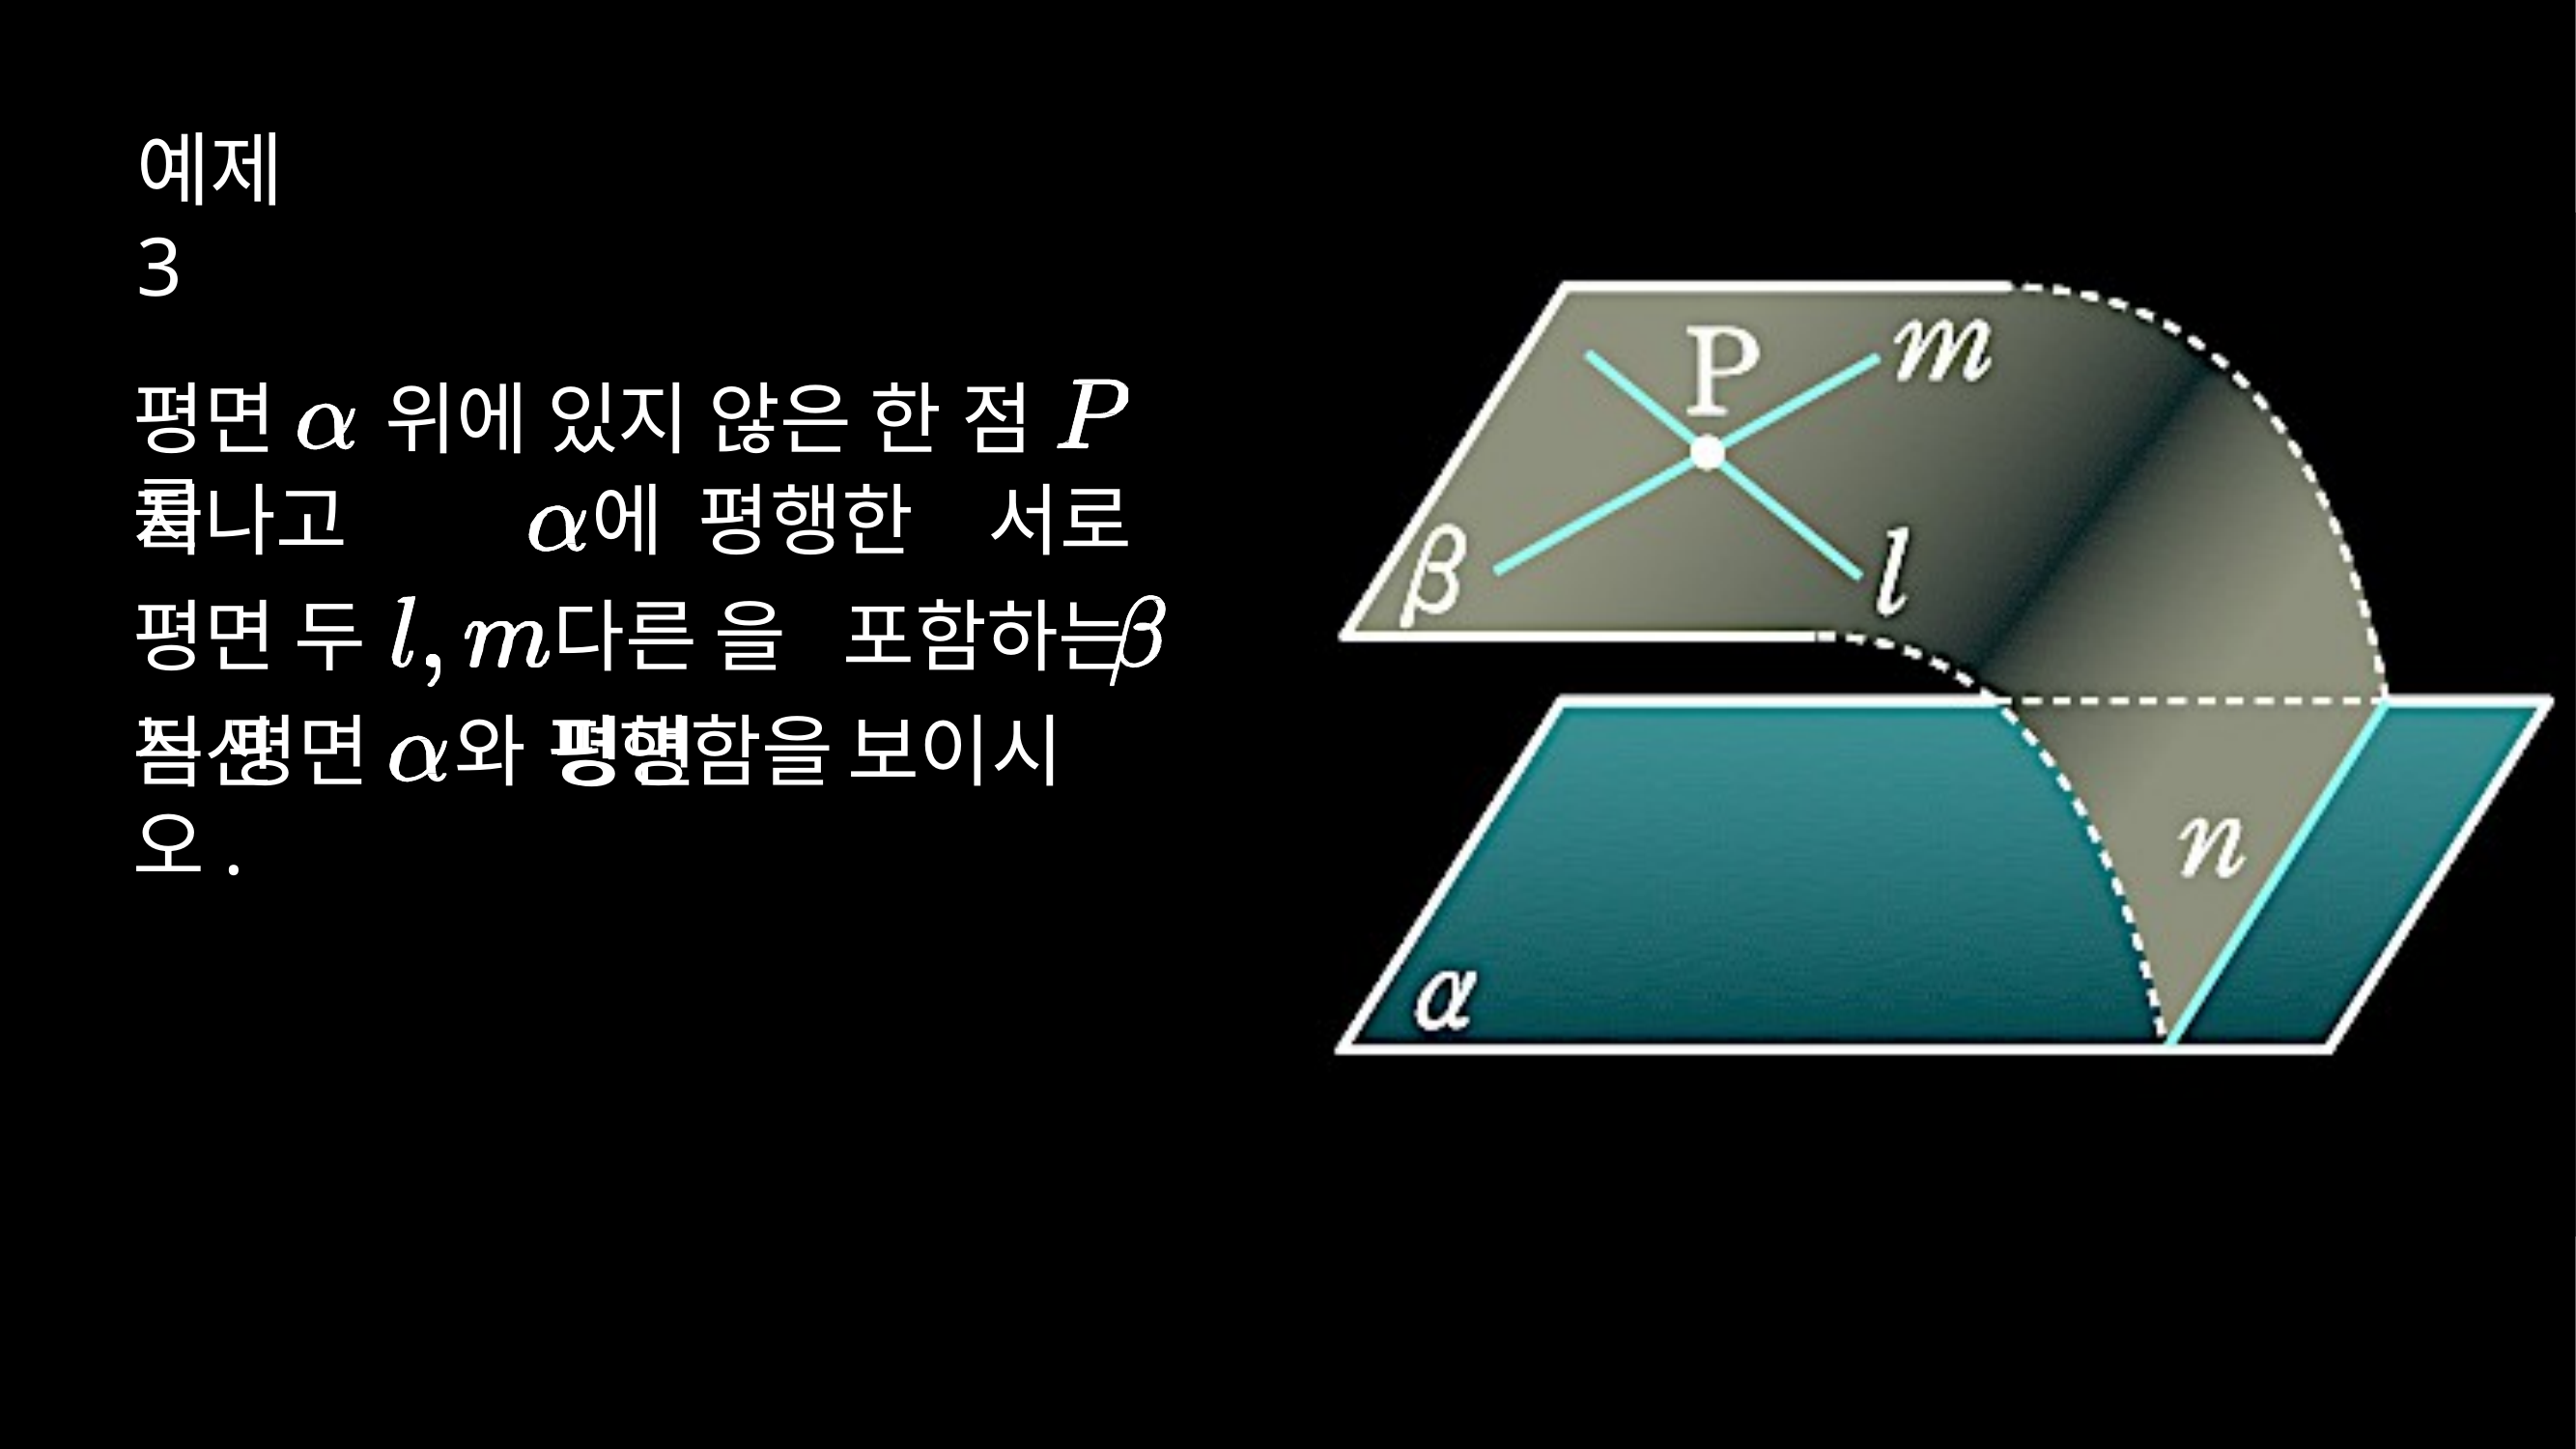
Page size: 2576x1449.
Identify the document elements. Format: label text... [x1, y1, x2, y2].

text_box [391, 596, 416, 668]
picture [1288, 213, 2576, 1236]
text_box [389, 735, 448, 782]
text_box 지나고 평면 두 직선 [130, 447, 506, 699]
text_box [297, 403, 355, 450]
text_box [528, 505, 587, 553]
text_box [1057, 379, 1129, 449]
text_box 예제3 [134, 116, 328, 312]
title 평면 위에 있지 않은 한 점 를 [130, 367, 1203, 611]
text_box 는 평면 와 평행함을 보이시오. [130, 699, 1152, 891]
picture [425, 653, 440, 687]
picture [465, 621, 551, 668]
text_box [1109, 595, 1166, 687]
text_box 에 평행한 서로 다른 을 포함하는 평면 [551, 447, 1218, 798]
